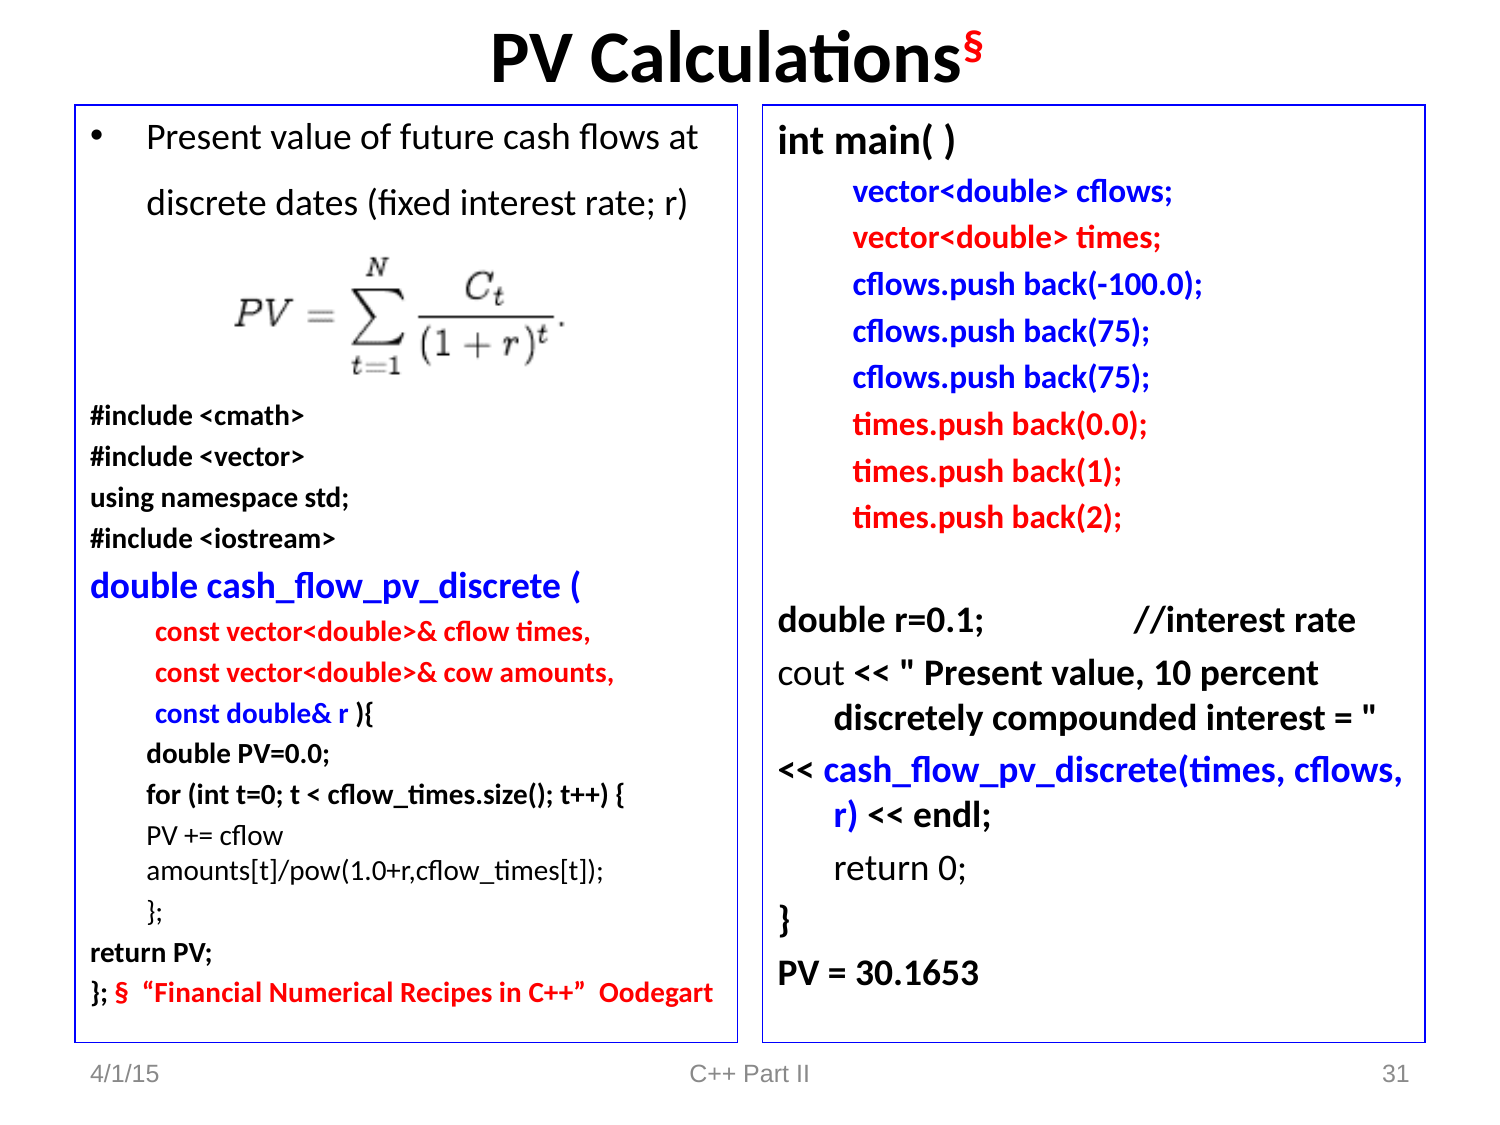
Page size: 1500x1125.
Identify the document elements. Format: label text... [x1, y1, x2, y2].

picture [137, 237, 640, 403]
footer C++ Part II [512, 1042, 988, 1103]
list int main( ) vector<double> cflows; vector<double> times; cflows.push back(-100.0); cflows.push back(75); cflows.push back(75); times.push back(0.0); times.push back(1); times.push back(2); double r=0.1; //interest rate cout << " Present value, 10 percent discretely compounded interest = " << cash_flow_pv_discrete(times, cflows, r) << endl; return 0; } PV = 30.1653 [762, 104, 1426, 1043]
list Present value of future cash flows at discrete dates (fixed interest rate; r) #include <cmath> #include <vector> using namespace std; #include <iostream> double cash_flow_pv_discrete ( const vector<double>& cflow times, const vector<double>& cow amounts, const double& r ){ double PV=0.0; for (int t=0; t < cflow_times.size(); t++) { PV += cflow amounts[t]/pow(1.0+r,cflow_times[t]); }; return PV; }; § “Financial Numerical Recipes in C++” Oodegart [74, 104, 738, 1043]
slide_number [75, 1042, 425, 1103]
slide_number 31 [1074, 1042, 1425, 1103]
title PV Calculations§ [62, 0, 1413, 106]
